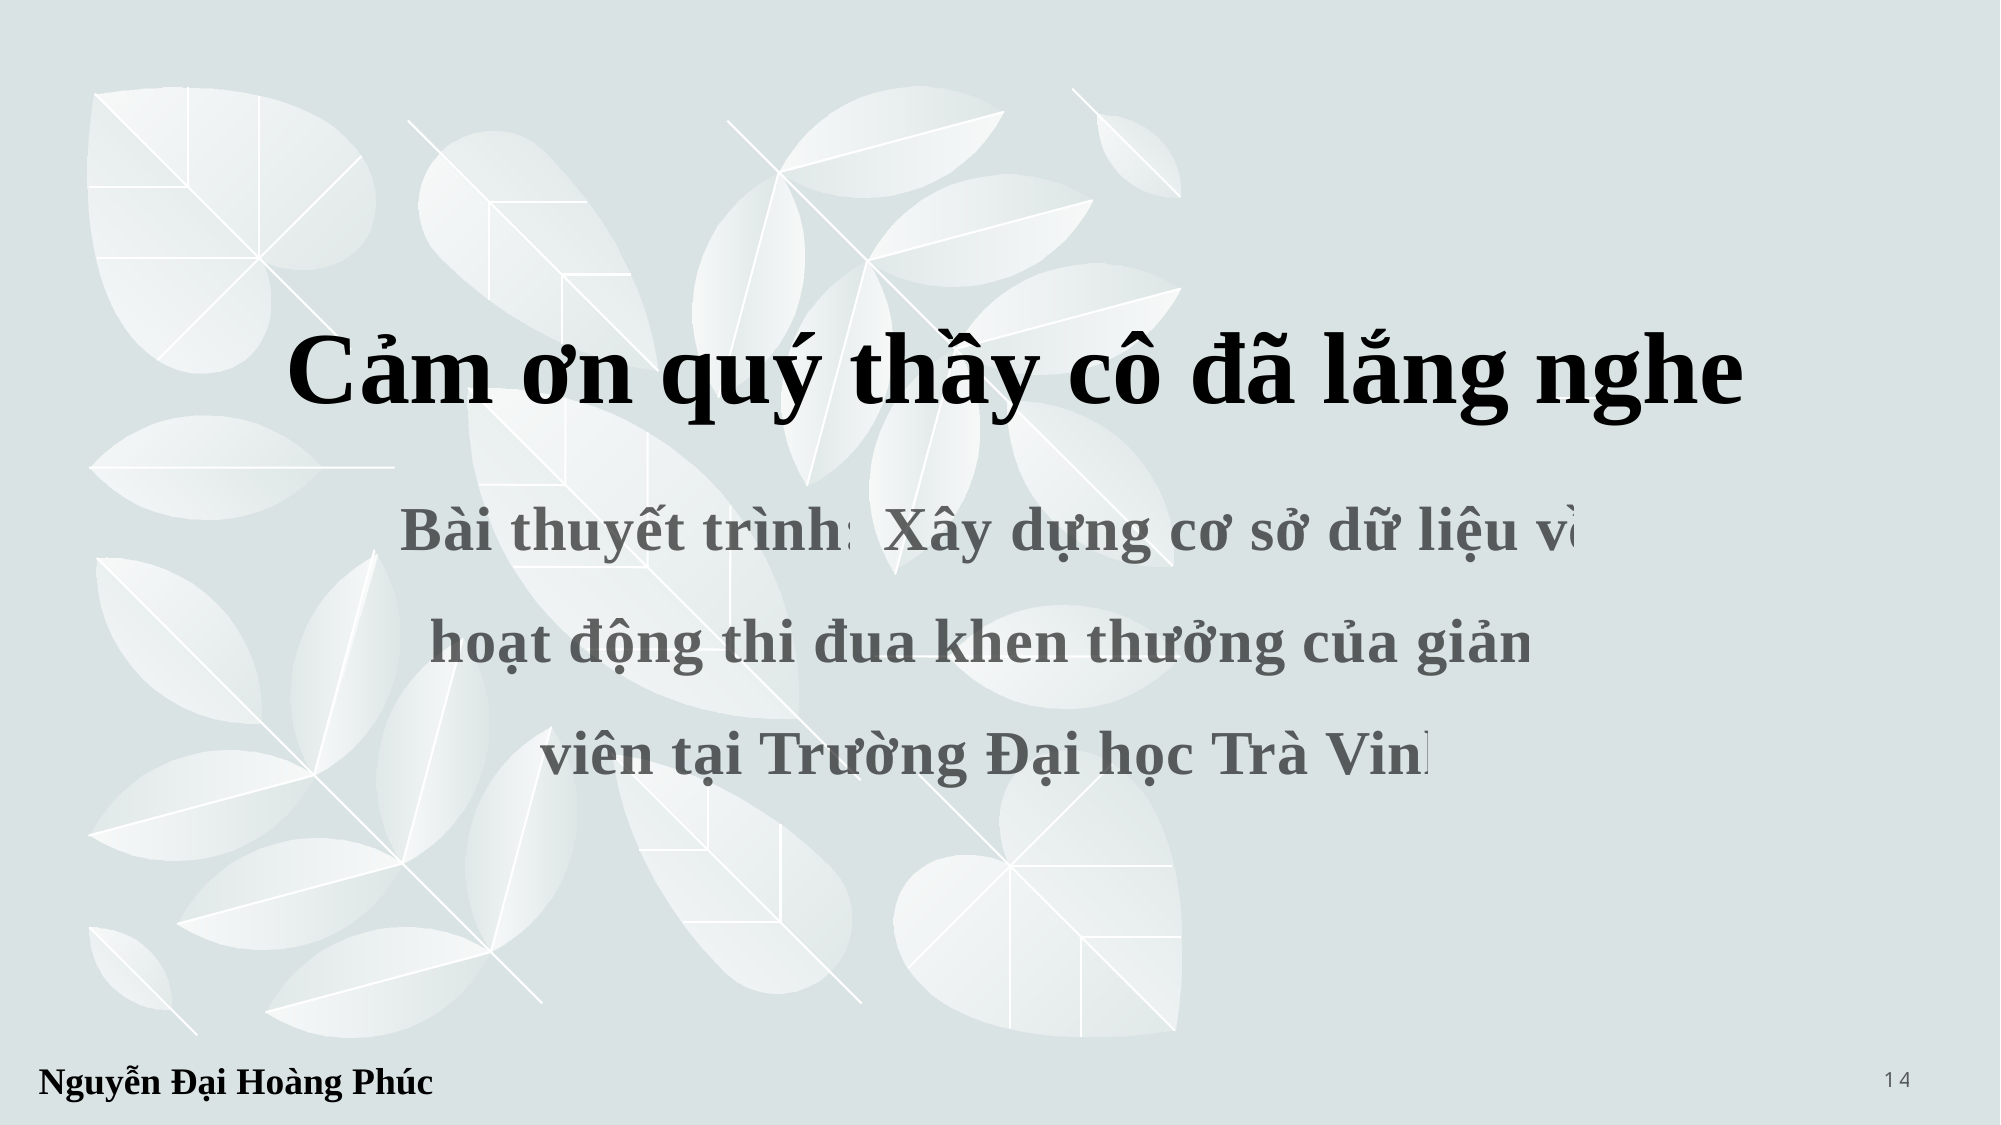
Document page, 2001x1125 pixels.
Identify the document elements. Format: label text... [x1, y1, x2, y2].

title Cảm ơn quý thầy cô đã lắng nghe [142, 192, 1889, 432]
list Bài thuyết trình: Xây dựng cơ sở dữ liệu về hoạt động thi đua khen thưởng của giảng viên tại Trường Đại học Trà Vinh [381, 442, 1619, 933]
text_box Nguyễn Đại Hoàng Phúc [23, 1049, 559, 1109]
slide_number 14 [1637, 1042, 1927, 1119]
